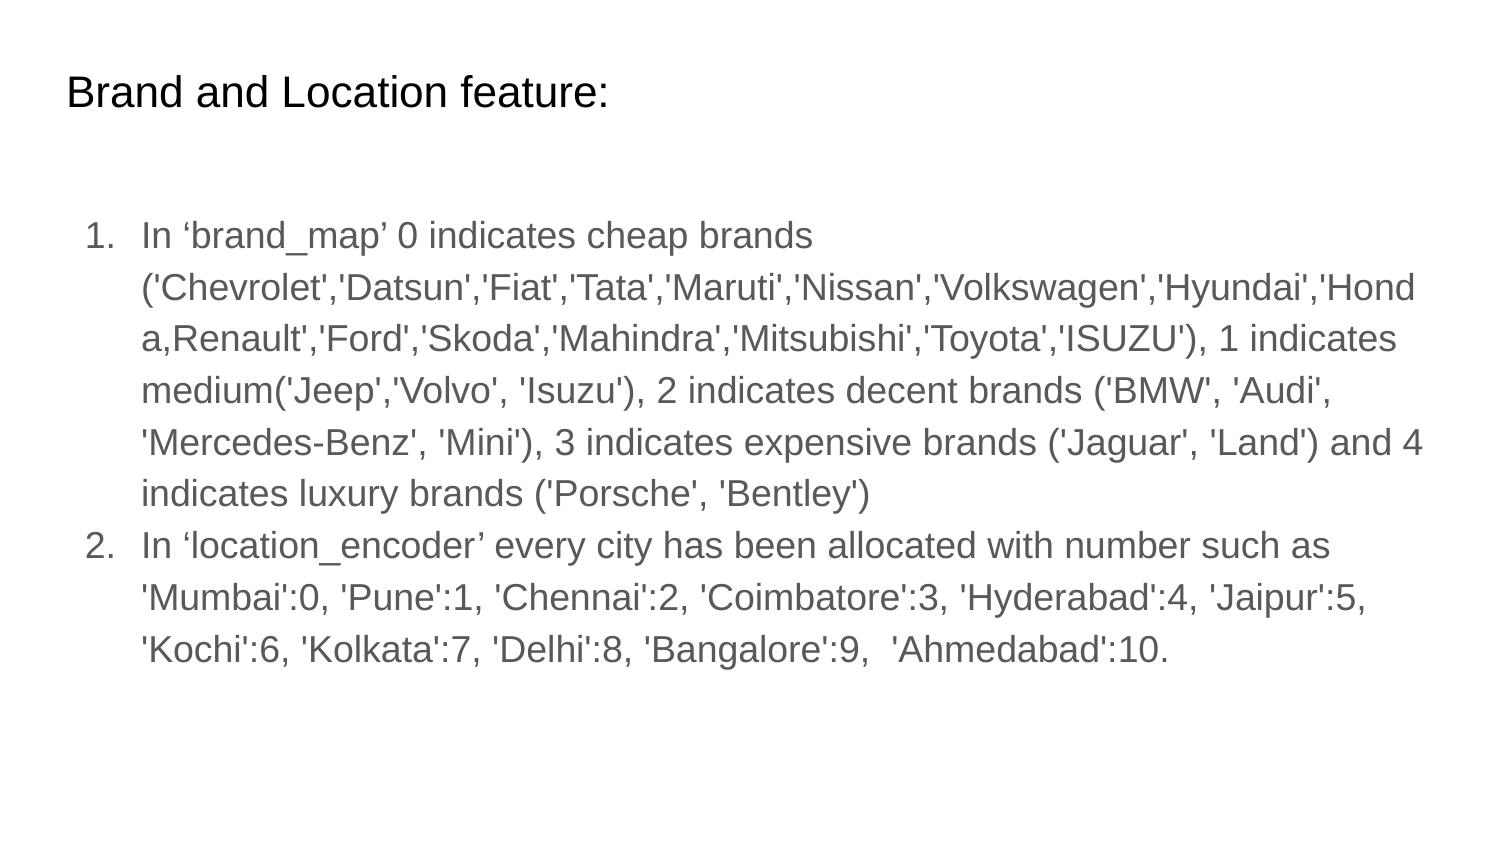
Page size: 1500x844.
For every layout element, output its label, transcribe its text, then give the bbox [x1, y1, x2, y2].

list In ‘brand_map’ 0 indicates cheap brands ('Chevrolet','Datsun','Fiat','Tata','Maruti','Nissan','Volkswagen','Hyundai','Honda,Renault','Ford','Skoda','Mahindra','Mitsubishi','Toyota','ISUZU'), 1 indicates medium('Jeep','Volvo', 'Isuzu'), 2 indicates decent brands ('BMW', 'Audi', 'Mercedes-Benz', 'Mini'), 3 indicates expensive brands ('Jaguar', 'Land') and 4 indicates luxury brands ('Porsche', 'Bentley') In ‘location_encoder’ every city has been allocated with number such as 'Mumbai':0, 'Pune':1, 'Chennai':2, 'Coimbatore':3, 'Hyderabad':4, 'Jaipur':5, 'Kochi':6, 'Kolkata':7, 'Delhi':8, 'Bangalore':9, 'Ahmedabad':10. [51, 189, 1449, 824]
title Brand and Location feature: [51, 48, 1449, 142]
